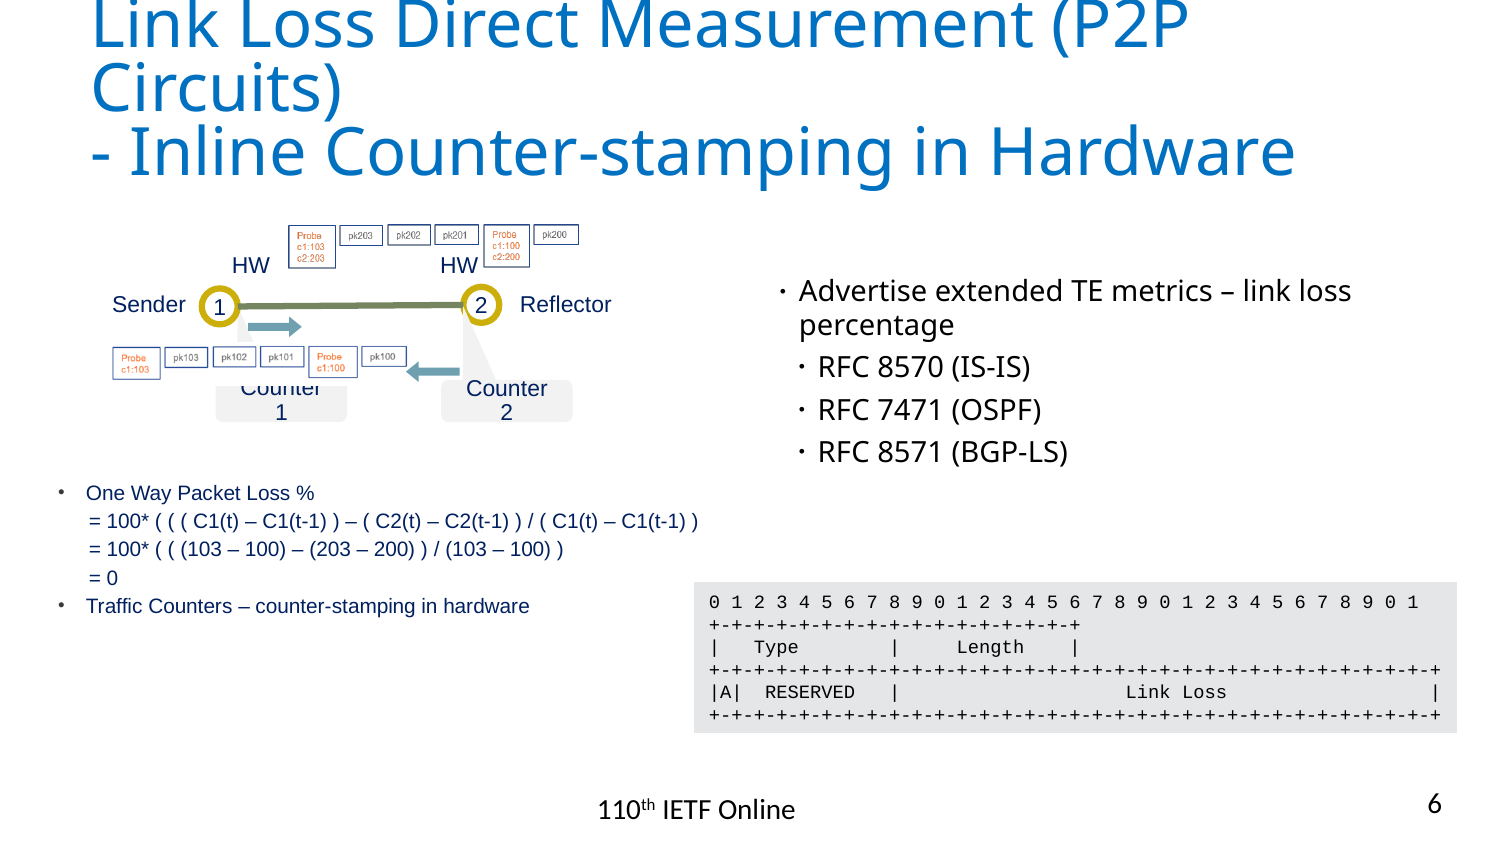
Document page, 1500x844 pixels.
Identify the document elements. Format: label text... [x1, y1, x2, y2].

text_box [99, 224, 625, 423]
list Advertise extended TE metrics – link loss percentage RFC 8570 (IS-IS) RFC 7471 (OSPF) RFC 8571 (BGP-LS) [770, 267, 1457, 462]
text_box 110th IETF Online [587, 785, 850, 844]
text_box One Way Packet Loss % = 100* ( ( ( C1(t) – C1(t-1) ) – ( C2(t) – C2(t-1) ) / ( C1(t) – C1(t-1) ) = 100* ( ( (103 – 100) – (203 – 200) ) / (103 – 100) ) = 0 Traffic Counters – counter-stamping in hardware [43, 468, 735, 641]
text_box 6 [1106, 776, 1457, 836]
text_box Link Loss Direct Measurement (P2P Circuits) - Inline Counter-stamping in Hardware [75, 32, 1425, 153]
text_box 0 1 2 3 4 5 6 7 8 9 0 1 2 3 4 5 6 7 8 9 0 1 2 3 4 5 6 7 8 9 0 1 +-+-+-+-+-+-+-+-+-+-+-+-+-+-+-+-+ | Type | Length | +-+-+-+-+-+-+-+-+-+-+-+-+-+-+-+-+-+-+-+-+-+-+-+-+-+-+-+-+-+-+-+-+ |A| RESERVED | Link Loss | +-+-+-+-+-+-+-+-+-+-+-+-+-+-+-+-+-+-+-+-+-+-+-+-+-+-+-+-+-+-+-+-+ [694, 582, 1457, 733]
